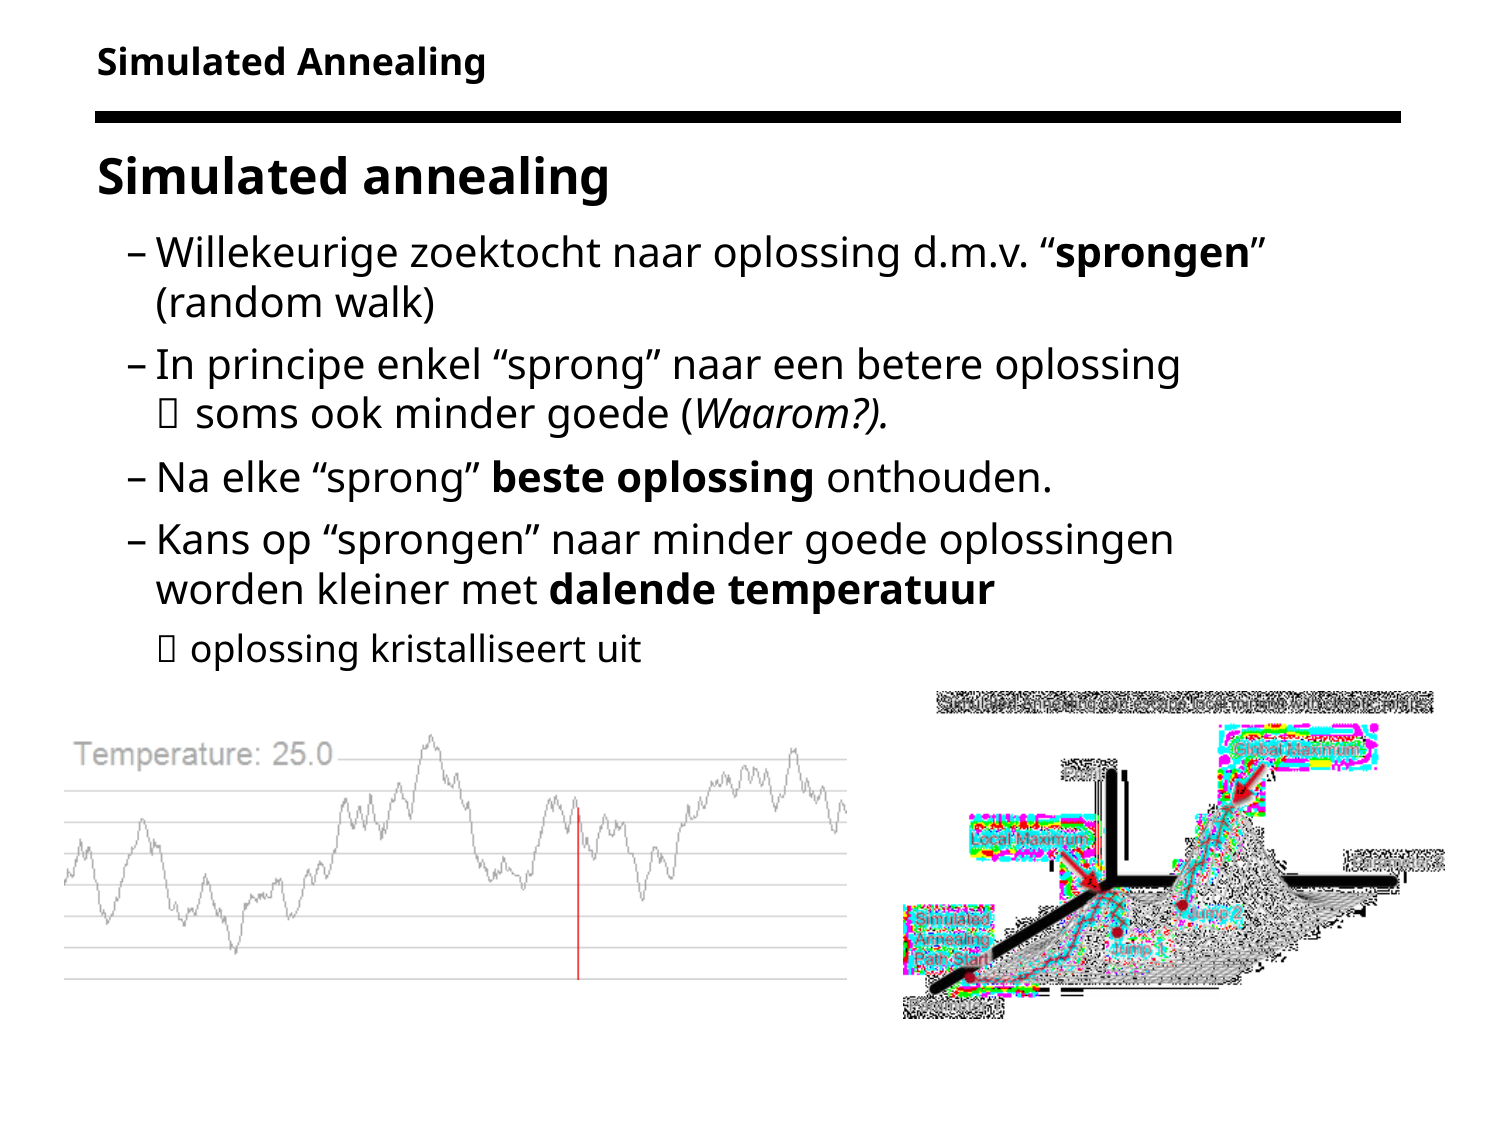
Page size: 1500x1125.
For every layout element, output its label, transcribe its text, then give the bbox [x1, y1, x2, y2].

text_box Simulated Annealing [94, 36, 535, 84]
text_box Willekeurige zoektocht naar oplossing d.m.v. “sprongen” (random walk) In principe enkel “sprong” naar een betere oplossing  soms ook minder goede (Waarom?). Na elke “sprong” beste oplossing onthouden. Kans op “sprongen” naar minder goede oplossingen worden kleiner met dalende temperatuur  oplossing kristalliseert uit [124, 223, 1370, 670]
title Simulated annealing [94, 142, 675, 333]
picture [64, 733, 847, 980]
picture [903, 691, 1445, 1020]
